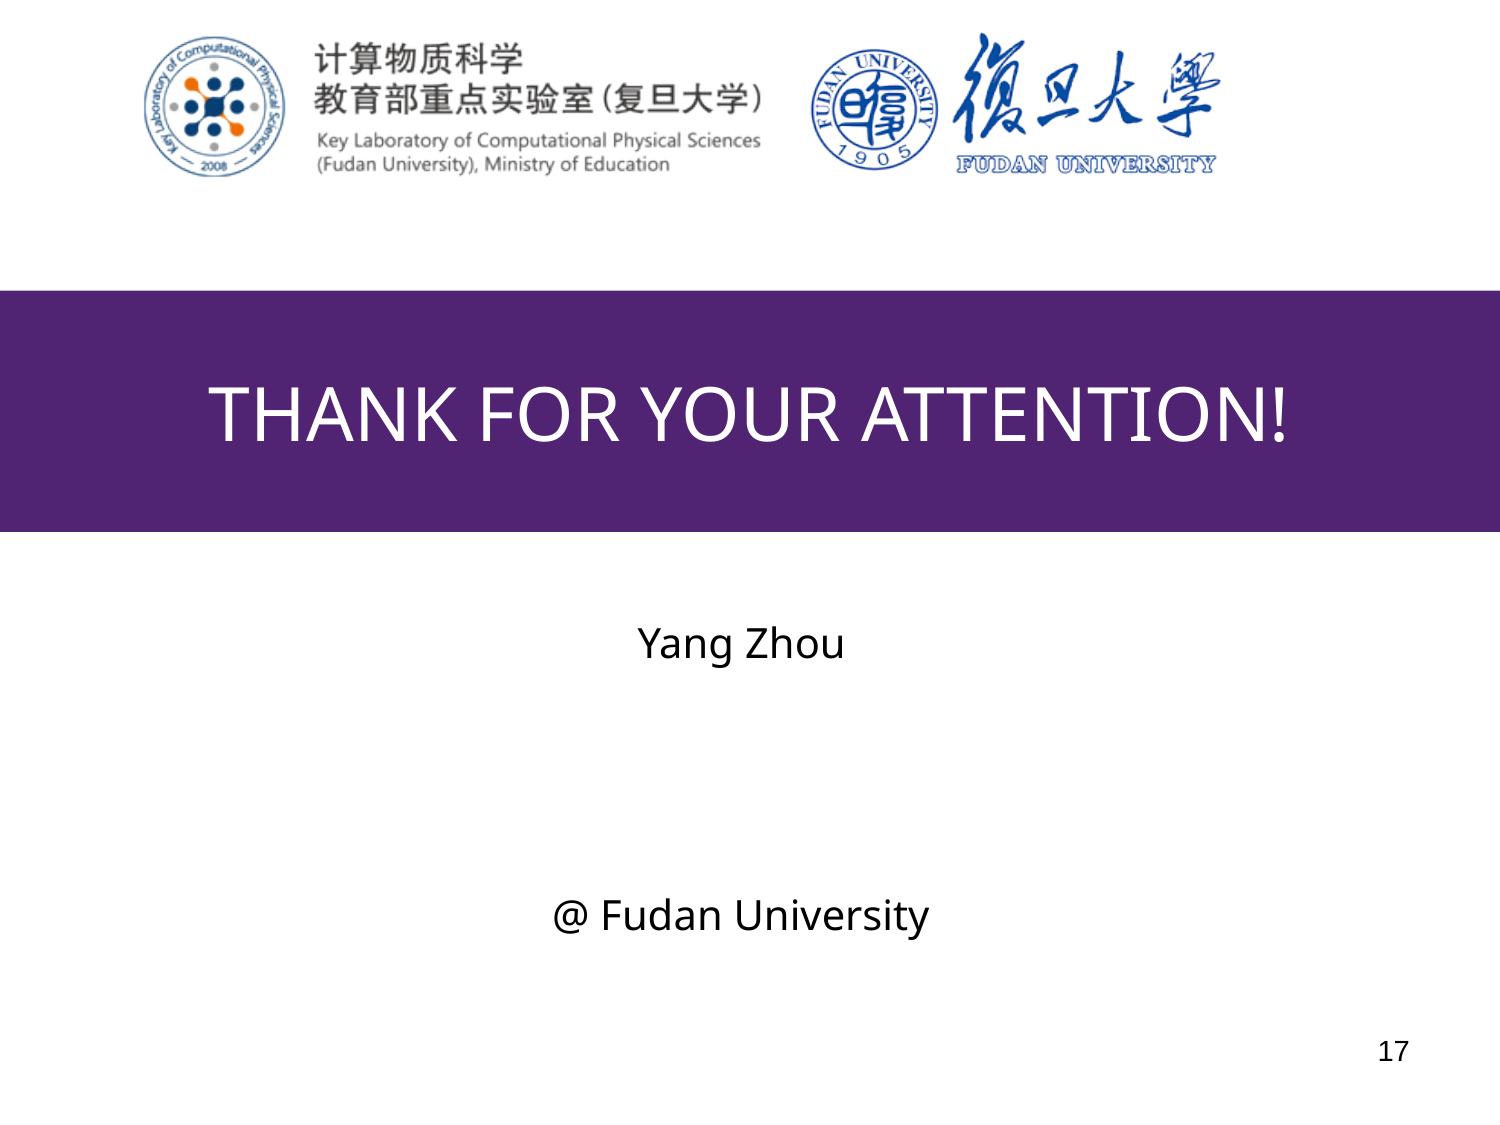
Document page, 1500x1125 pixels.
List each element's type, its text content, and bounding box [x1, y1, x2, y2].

slide_number 17 [1074, 1024, 1425, 1103]
text_box Yang Zhou [622, 608, 877, 674]
picture [139, 24, 771, 192]
picture [774, 18, 1259, 186]
text_box THANK FOR YOUR ATTENTION! [0, 289, 1500, 534]
text_box @ Fudan University [537, 881, 963, 947]
